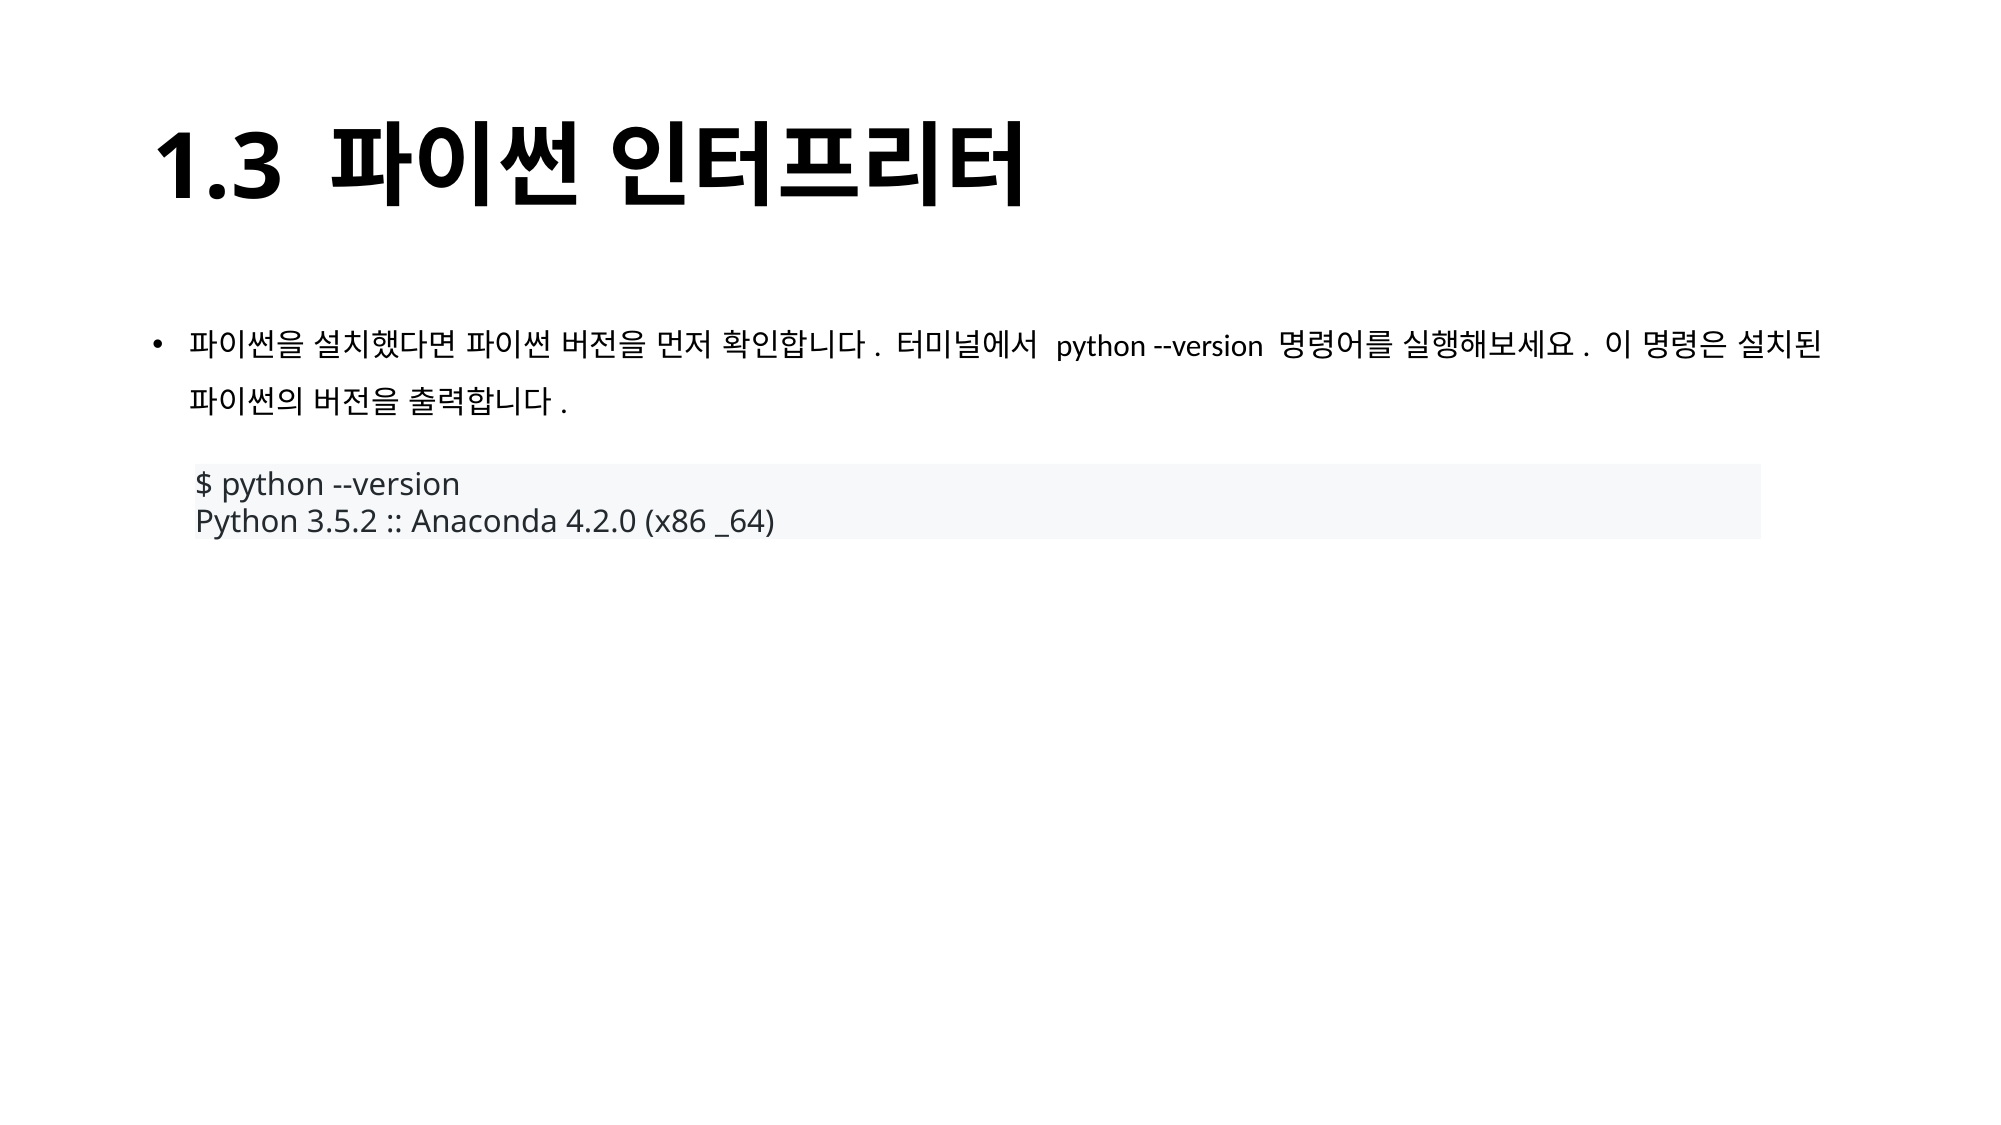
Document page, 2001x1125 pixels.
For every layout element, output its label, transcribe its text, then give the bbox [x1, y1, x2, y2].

text_box $ python --version Python 3.5.2 :: Anaconda 4.2.0 (x86 _64) [195, 463, 1761, 539]
title 1.3 파이썬 인터프리터 [137, 59, 1863, 278]
list 파이썬을 설치했다면 파이썬 버전을 먼저 확인합니다. 터미널에서 python --version 명령어를 실행해보세요. 이 명령은 설치된 파이썬의 버전을 출력합니다. [137, 299, 1863, 442]
